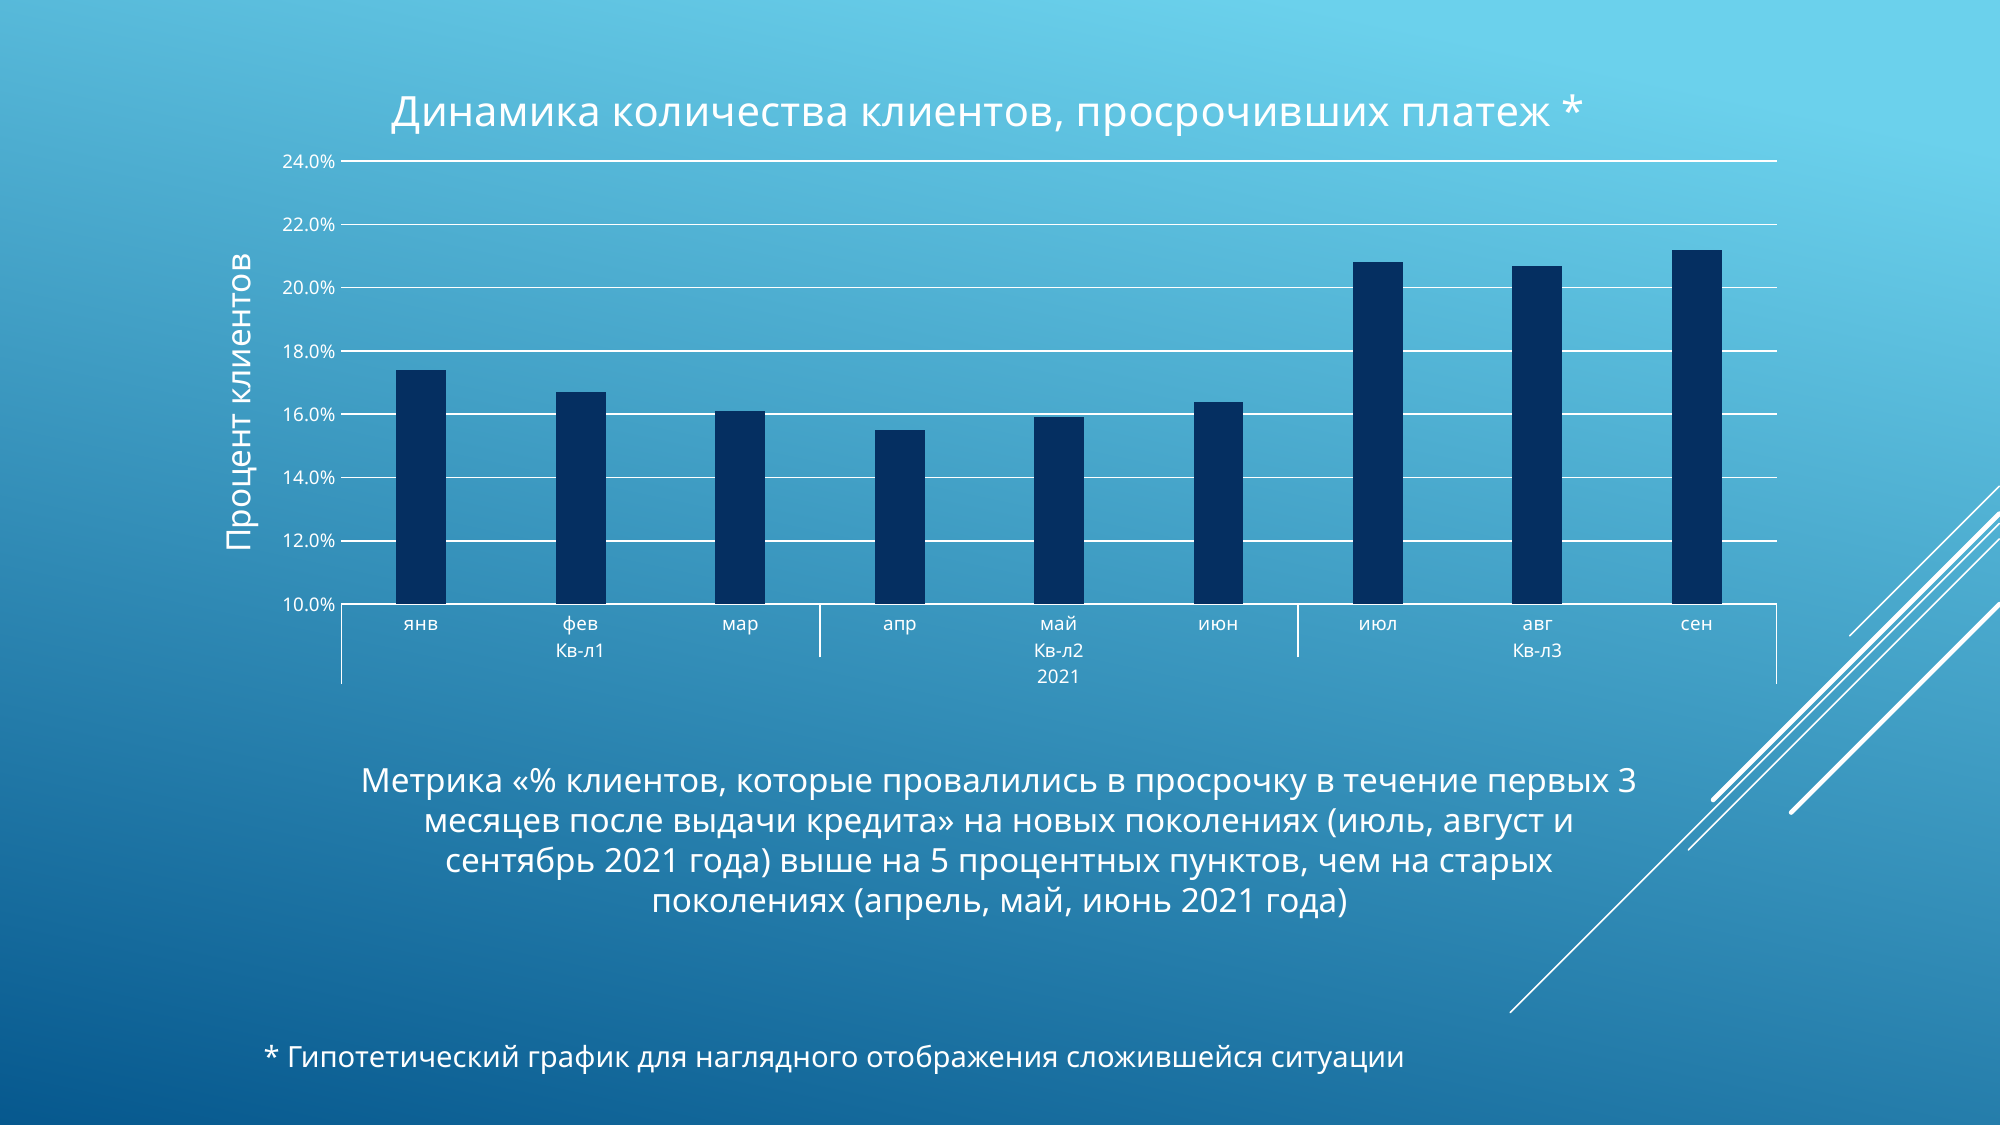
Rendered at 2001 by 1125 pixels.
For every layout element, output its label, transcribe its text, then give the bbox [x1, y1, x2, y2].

text_box * Гипотетический график для наглядного отображения сложившейся ситуации [176, 1030, 1493, 1125]
title Метрика «% клиентов, которые провалились в просрочку в течение первых 3 месяцев после выдачи кредита» на новых поколениях (июль, август и сентябрь 2021 года) выше на 5 процентных пунктов, чем на старых поколениях (апрель, май, июнь 2021 года) [342, 751, 1658, 941]
chart [176, 46, 1800, 725]
